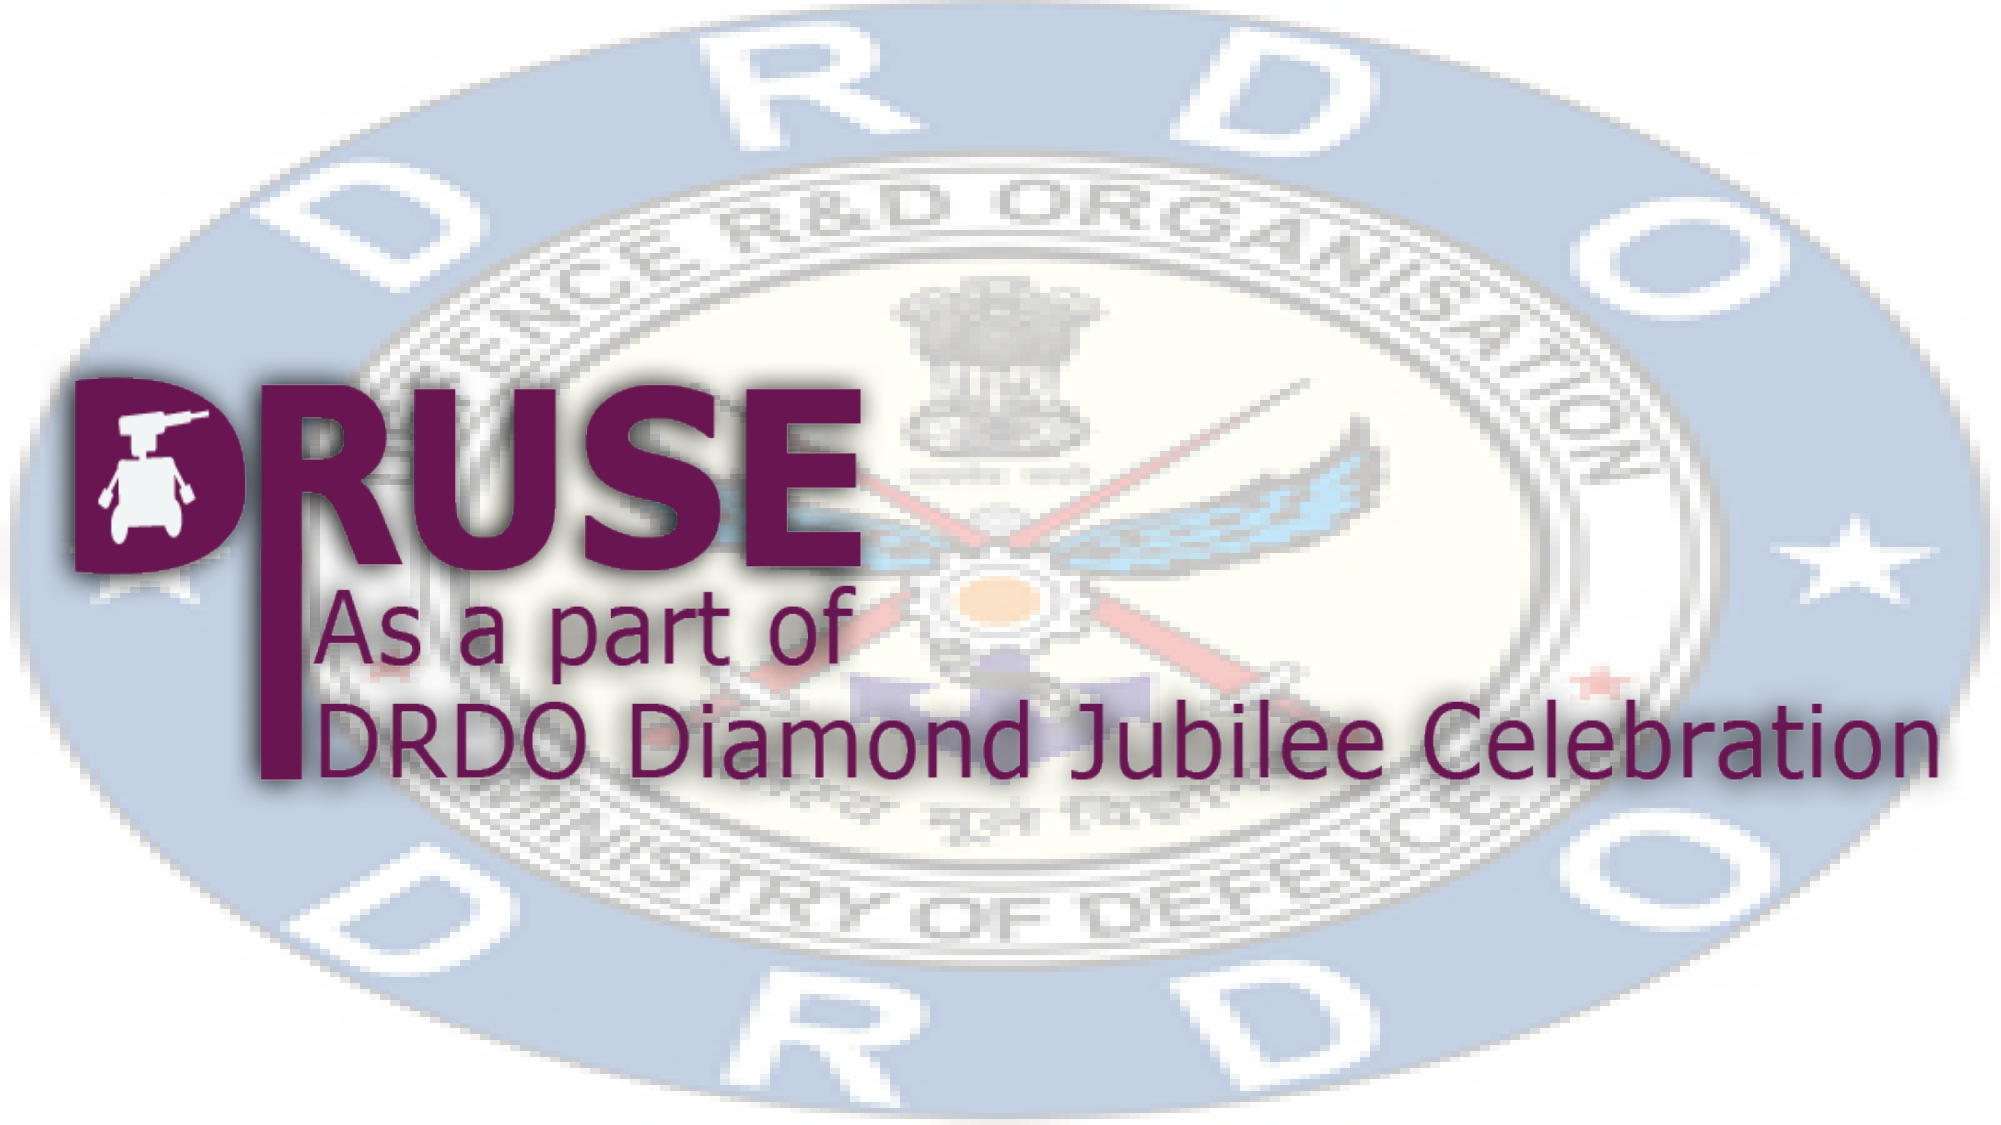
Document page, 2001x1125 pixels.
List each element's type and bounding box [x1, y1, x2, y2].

picture [49, 352, 1952, 824]
